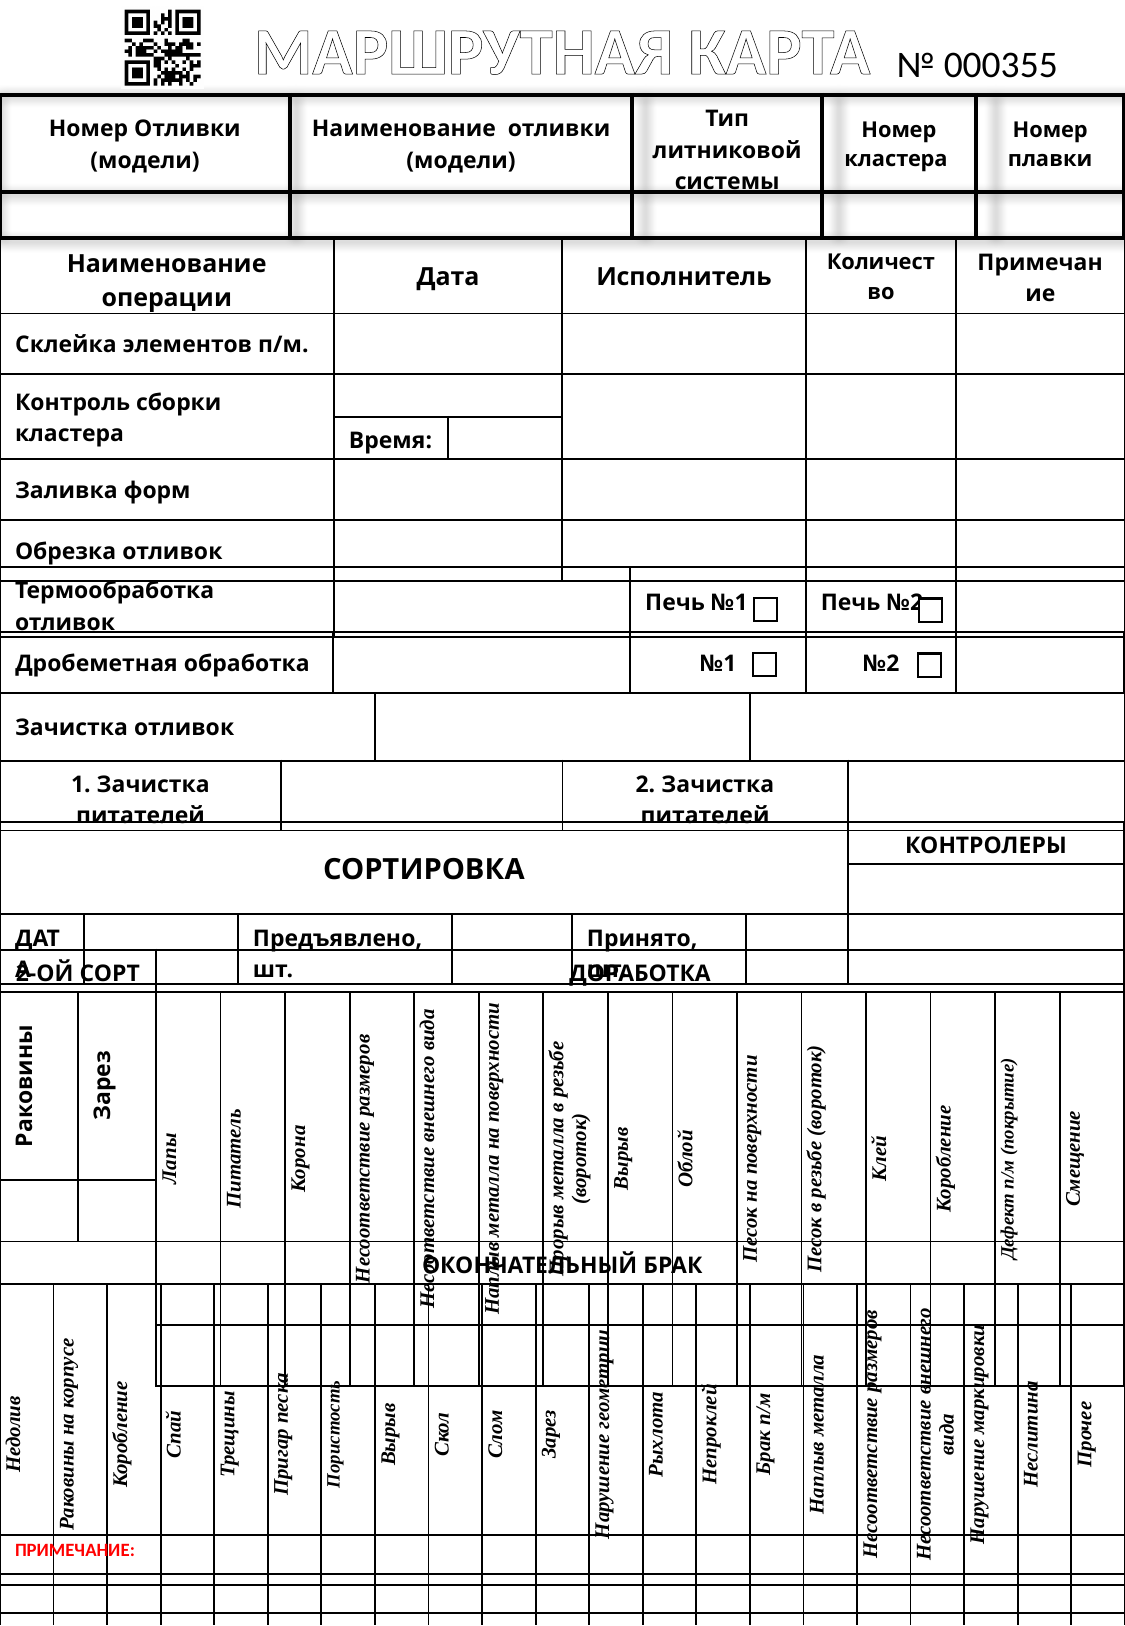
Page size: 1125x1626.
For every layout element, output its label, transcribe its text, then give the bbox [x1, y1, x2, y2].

table_cell Лапы [157, 993, 220, 1241]
table_cell [965, 1614, 1017, 1625]
table_cell [292, 194, 630, 236]
table_cell [751, 1614, 803, 1625]
table_cell Контроль сборки кластера [1, 375, 333, 458]
table_cell Зарез [79, 993, 155, 1179]
table_cell Пористость [322, 1285, 374, 1534]
table_header [282, 762, 562, 821]
table_cell [957, 460, 1124, 519]
table_cell Корона [286, 993, 349, 1241]
table_header Примечание [957, 239, 1124, 313]
table_cell Вырыв [609, 993, 672, 1241]
table_cell [1, 1181, 77, 1241]
table_cell Песок на поверхности [738, 993, 801, 1241]
table_cell [449, 418, 561, 458]
table_cell [807, 460, 955, 519]
table_cell Коробление [108, 1285, 160, 1534]
table_cell Заливка форм [1, 460, 333, 519]
table_cell Спай [162, 1285, 213, 1534]
table_cell Прорыв металла в резьбе (вороток) [544, 993, 607, 1241]
table_cell Раковины на корпусе [54, 1285, 106, 1534]
table_cell Скол [429, 1285, 481, 1534]
table_cell Несоответствие внешнего вида [911, 1285, 963, 1534]
table_cell [957, 375, 1124, 458]
table_cell [807, 314, 955, 373]
table_cell [335, 521, 561, 566]
table_cell [2, 194, 288, 236]
table_header Тип литниковой системы [634, 97, 820, 190]
table_header Исполнитель [563, 239, 805, 313]
table_header [335, 568, 629, 631]
table_header Зачистка отливок [1, 694, 374, 760]
text_box № 000355 [881, 32, 1073, 93]
table_cell [563, 521, 805, 566]
table_cell [849, 865, 1123, 913]
table_cell Нарушение маркировки [965, 1285, 1017, 1534]
table_cell [1, 1575, 1124, 1612]
table_cell [563, 375, 805, 458]
table_cell Рыхлота [644, 1285, 695, 1534]
table_header Дата [335, 239, 561, 313]
table_cell Клей [867, 993, 930, 1241]
table_header Наименование операции [1, 239, 333, 313]
table_cell Непроклей [697, 1285, 749, 1534]
table_cell [483, 1614, 535, 1625]
table_header [751, 694, 1124, 760]
table_cell Пригар песка [269, 1285, 320, 1534]
table_cell Прочее [1072, 1285, 1124, 1534]
table_header 1. Зачистка питателей [1, 762, 280, 821]
table_header КОНТРОЛЕРЫ [849, 823, 1123, 863]
table_header Номер плавки [978, 97, 1122, 190]
table_header ПРИМЕЧАНИЕ: [1, 1536, 1124, 1573]
table_cell [108, 1614, 160, 1625]
table_cell [85, 915, 237, 983]
picture [121, 6, 204, 89]
table_header [849, 762, 1124, 821]
table_cell [911, 1614, 963, 1625]
table_cell Питатель [221, 993, 284, 1241]
table_cell [697, 1614, 749, 1625]
table_cell Наплыв металла на поверхности [480, 993, 542, 1241]
table_cell [978, 194, 1122, 236]
table_cell [563, 460, 805, 519]
table_cell [807, 521, 955, 566]
table_cell Наплыв металла [804, 1285, 856, 1534]
table_header Термообработка отливок [1, 568, 333, 631]
table_header Номер Отливки (модели) [2, 97, 288, 190]
table_cell Несоответствие размеров [858, 1285, 910, 1534]
table_cell Несоответствие внешнего вида [415, 993, 478, 1241]
table_cell Дефект п/м (покрытие) [996, 993, 1059, 1241]
table_header 2. Зачистка питателей [563, 762, 847, 821]
table_header [957, 568, 1124, 631]
table_cell [335, 460, 561, 519]
table_cell Смещение [1061, 993, 1123, 1241]
table_header Печь №2 [807, 568, 955, 631]
table_cell Вырыв [376, 1285, 428, 1534]
table_header ОКОНЧАТЕЛЬНЫЙ БРАК [1, 1242, 1124, 1283]
table_cell [376, 1614, 428, 1625]
table_header Дробеметная обработка [1, 633, 332, 692]
table_header [376, 694, 749, 760]
table_cell [54, 1614, 106, 1625]
table_header ДОРАБОТКА [157, 985, 1123, 991]
table_cell [957, 521, 1124, 566]
table_cell Недолив [1, 1285, 53, 1534]
table_cell Несоответствие размеров [351, 993, 413, 1241]
table_cell Предъявлено, шт. [239, 915, 451, 983]
table_cell [429, 1614, 481, 1625]
table_cell [1, 1614, 53, 1625]
table_cell [269, 1614, 320, 1625]
table_cell Песок в резьбе (вороток) [802, 993, 865, 1241]
table_header Печь №1 [631, 568, 805, 631]
table_header [334, 633, 629, 692]
table_cell [747, 915, 847, 983]
table_cell [335, 375, 561, 416]
table_header СОРТИРОВКА [1, 823, 847, 913]
table_cell [807, 375, 955, 458]
table_header Количество [807, 239, 955, 313]
table_cell Склейка элементов п/м. [1, 314, 333, 373]
table_cell [858, 1614, 910, 1625]
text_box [752, 597, 943, 678]
table_cell [453, 915, 571, 983]
table_cell Слом [483, 1285, 535, 1534]
table_cell [634, 194, 820, 236]
table_header [957, 633, 1123, 692]
table_cell [162, 1614, 213, 1625]
table_cell Обрезка отливок [1, 521, 333, 566]
table_cell [1019, 1614, 1070, 1625]
table_cell [590, 1614, 642, 1625]
table_cell ДАТА [1, 915, 83, 983]
table_cell Неслитина [1019, 1285, 1070, 1534]
table_cell [804, 1614, 856, 1625]
table_cell [824, 194, 974, 236]
table_header Наименование отливки (модели) [292, 97, 630, 190]
table_cell Брак п/м [751, 1285, 803, 1534]
table_header 2-ОЙ СОРТ [1, 985, 155, 991]
table_cell [849, 915, 1123, 983]
table_cell [563, 314, 805, 373]
table_cell Нарушение геометрии [590, 1285, 642, 1534]
table_cell Раковины [1, 993, 77, 1179]
table_cell [957, 314, 1124, 373]
table_cell [79, 1181, 155, 1241]
table_header №2 [807, 633, 955, 692]
table_cell Облой [673, 993, 736, 1241]
table_cell [537, 1614, 588, 1625]
table_cell [1072, 1614, 1124, 1625]
table_cell Трещины [215, 1285, 267, 1534]
table_cell Время: [335, 418, 447, 458]
text_box МАРШРУТНАЯ КАРТА [238, 0, 886, 87]
table_cell [322, 1614, 374, 1625]
table_cell [644, 1614, 695, 1625]
table_header Номер кластера [824, 97, 974, 190]
table_header №1 [631, 633, 805, 692]
table_cell Коробление [931, 993, 994, 1241]
table_cell [335, 314, 561, 373]
table_cell Принято, шт. [573, 915, 745, 983]
table_cell [215, 1614, 267, 1625]
table_cell Зарез [537, 1285, 588, 1534]
